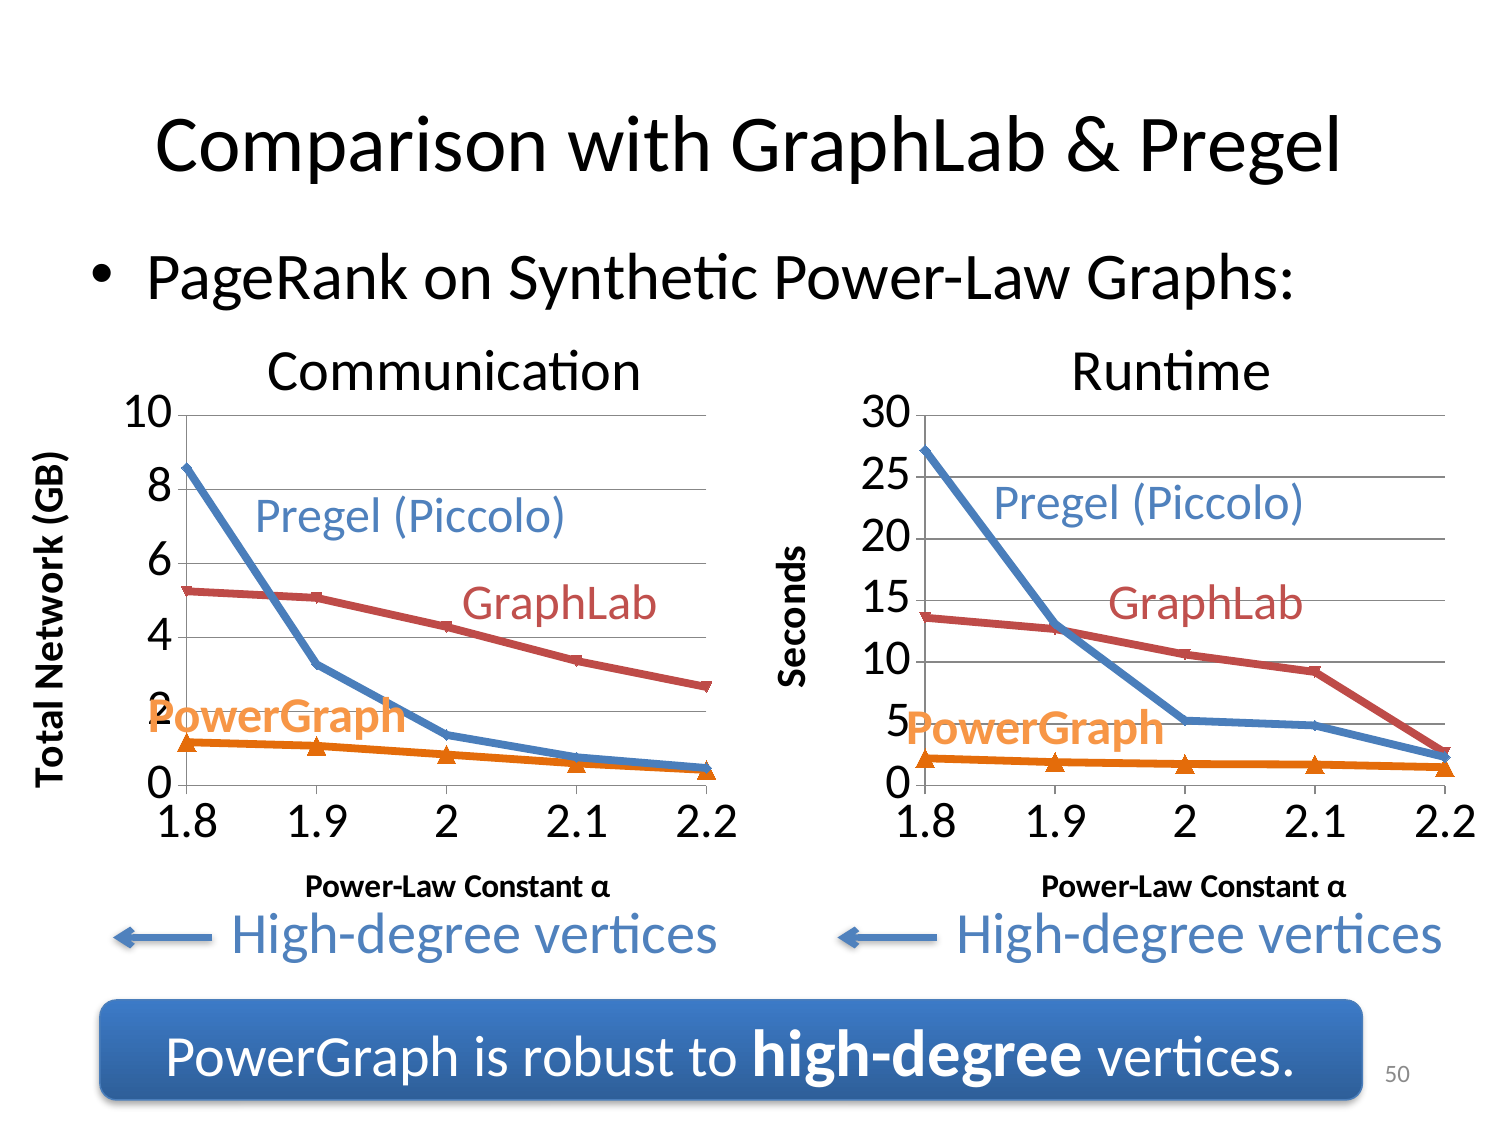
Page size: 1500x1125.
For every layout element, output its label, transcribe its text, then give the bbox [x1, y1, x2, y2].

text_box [112, 887, 738, 974]
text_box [837, 887, 1463, 974]
list PageRank on Synthetic Power-Law Graphs: [75, 224, 1425, 338]
text_box Runtime [1056, 324, 1287, 373]
slide_number 50 [1360, 1042, 1425, 1103]
text_box Communication [253, 324, 658, 373]
text_box PowerGraph is robust to high-degree vertices. [99, 999, 1364, 1101]
chart [12, 374, 1500, 976]
title Comparison with GraphLab & Pregel [75, 45, 1425, 224]
